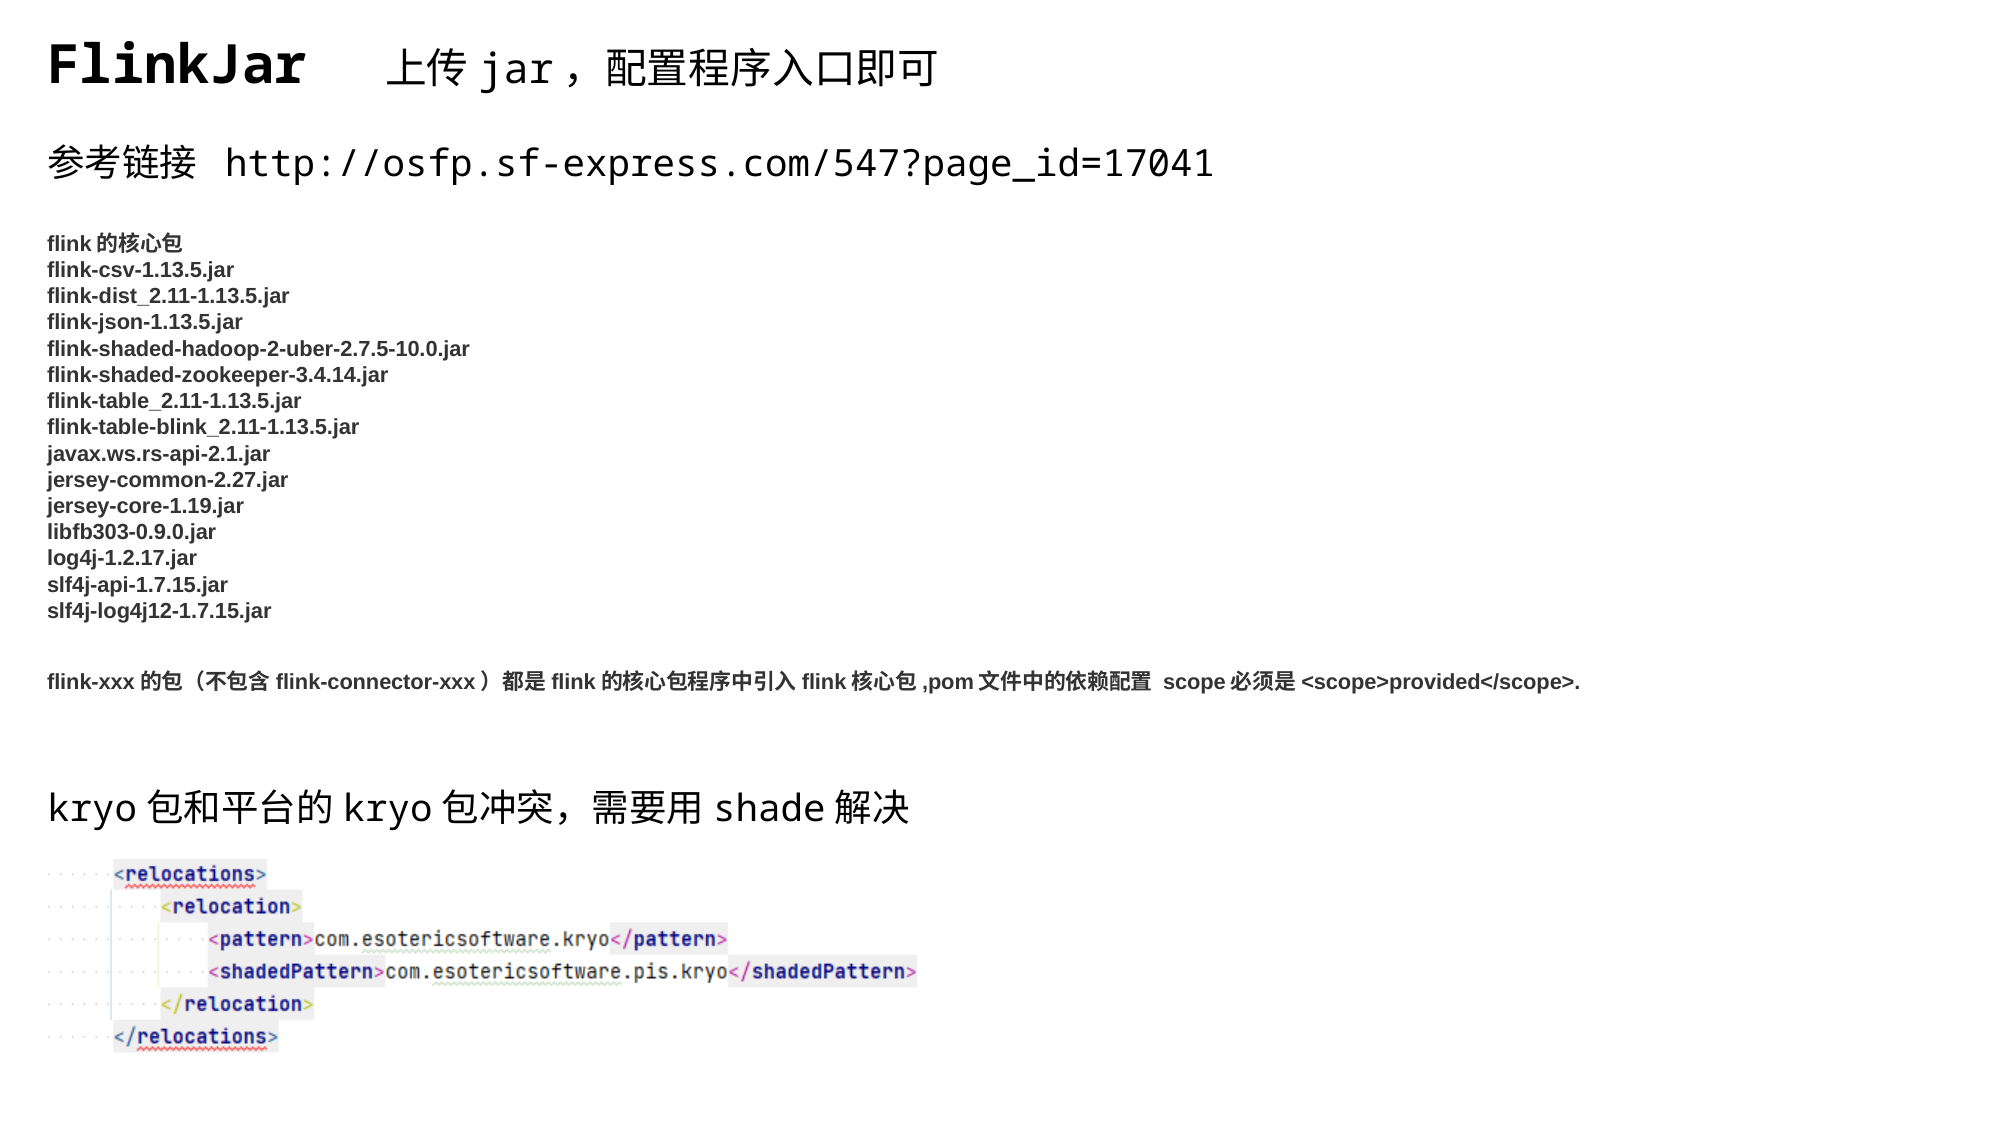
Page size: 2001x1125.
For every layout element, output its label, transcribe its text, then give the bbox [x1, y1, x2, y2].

text_box FlinkJar 上传jar，配置程序入口即可 参考链接 http://osfp.sf-express.com/547?page_id=17041 flink的核心包 flink-csv-1.13.5.jar flink-dist_2.11-1.13.5.jar flink-json-1.13.5.jar flink-shaded-hadoop-2-uber-2.7.5-10.0.jar flink-shaded-zookeeper-3.4.14.jar flink-table_2.11-1.13.5.jar flink-table-blink_2.11-1.13.5.jar javax.ws.rs-api-2.1.jar jersey-common-2.27.jar jersey-core-1.19.jar libfb303-0.9.0.jar log4j-1.2.17.jar slf4j-api-1.7.15.jar slf4j-log4j12-1.7.15.jar flink-xxx的包（不包含flink-connector-xxx）都是flink的核心包程序中引入flink核心包,pom文件中的依赖配置 scope必须是<scope>provided</scope>. kryo包和平台的kryo包冲突，需要用shade解决 [32, 22, 1983, 1072]
picture [47, 859, 981, 1058]
